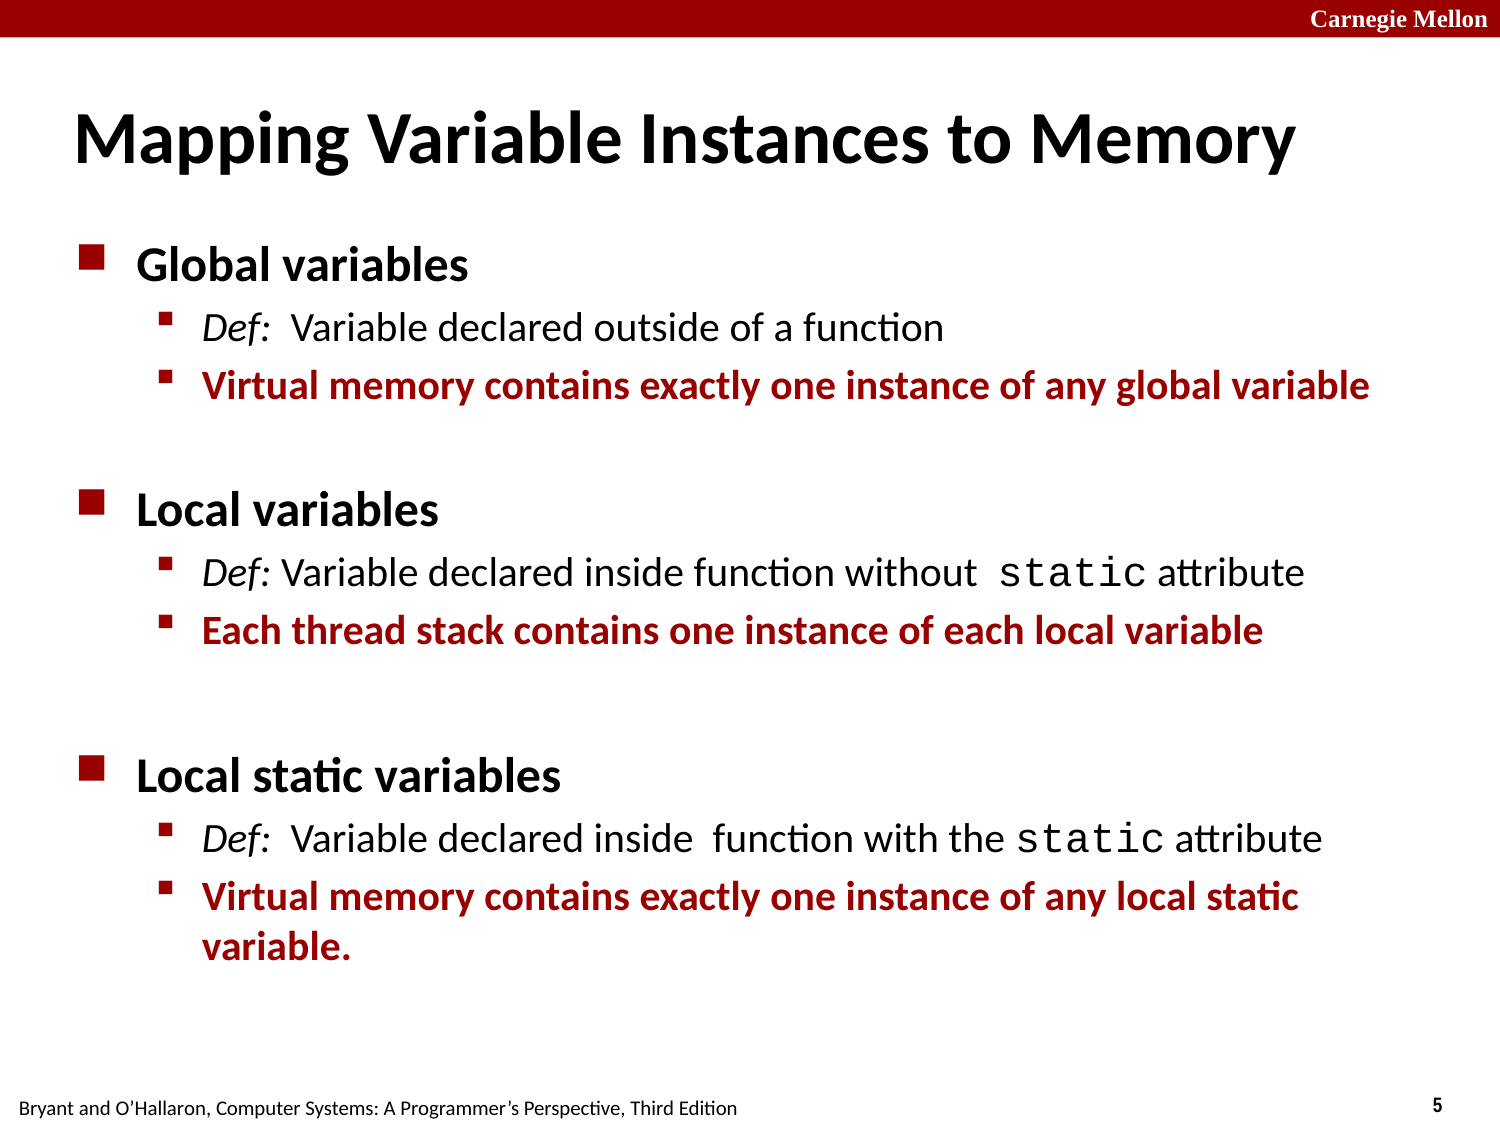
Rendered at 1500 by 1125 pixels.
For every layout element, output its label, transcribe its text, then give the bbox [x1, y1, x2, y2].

title Mapping Variable Instances to Memory [58, 71, 1451, 197]
list Global variables Def: Variable declared outside of a function Virtual memory contains exactly one instance of any global variable Local variables Def: Variable declared inside function without static attribute Each thread stack contains one instance of each local variable Local static variables Def: Variable declared inside function with the static attribute Virtual memory contains exactly one instance of any local static variable. [64, 223, 1451, 1040]
